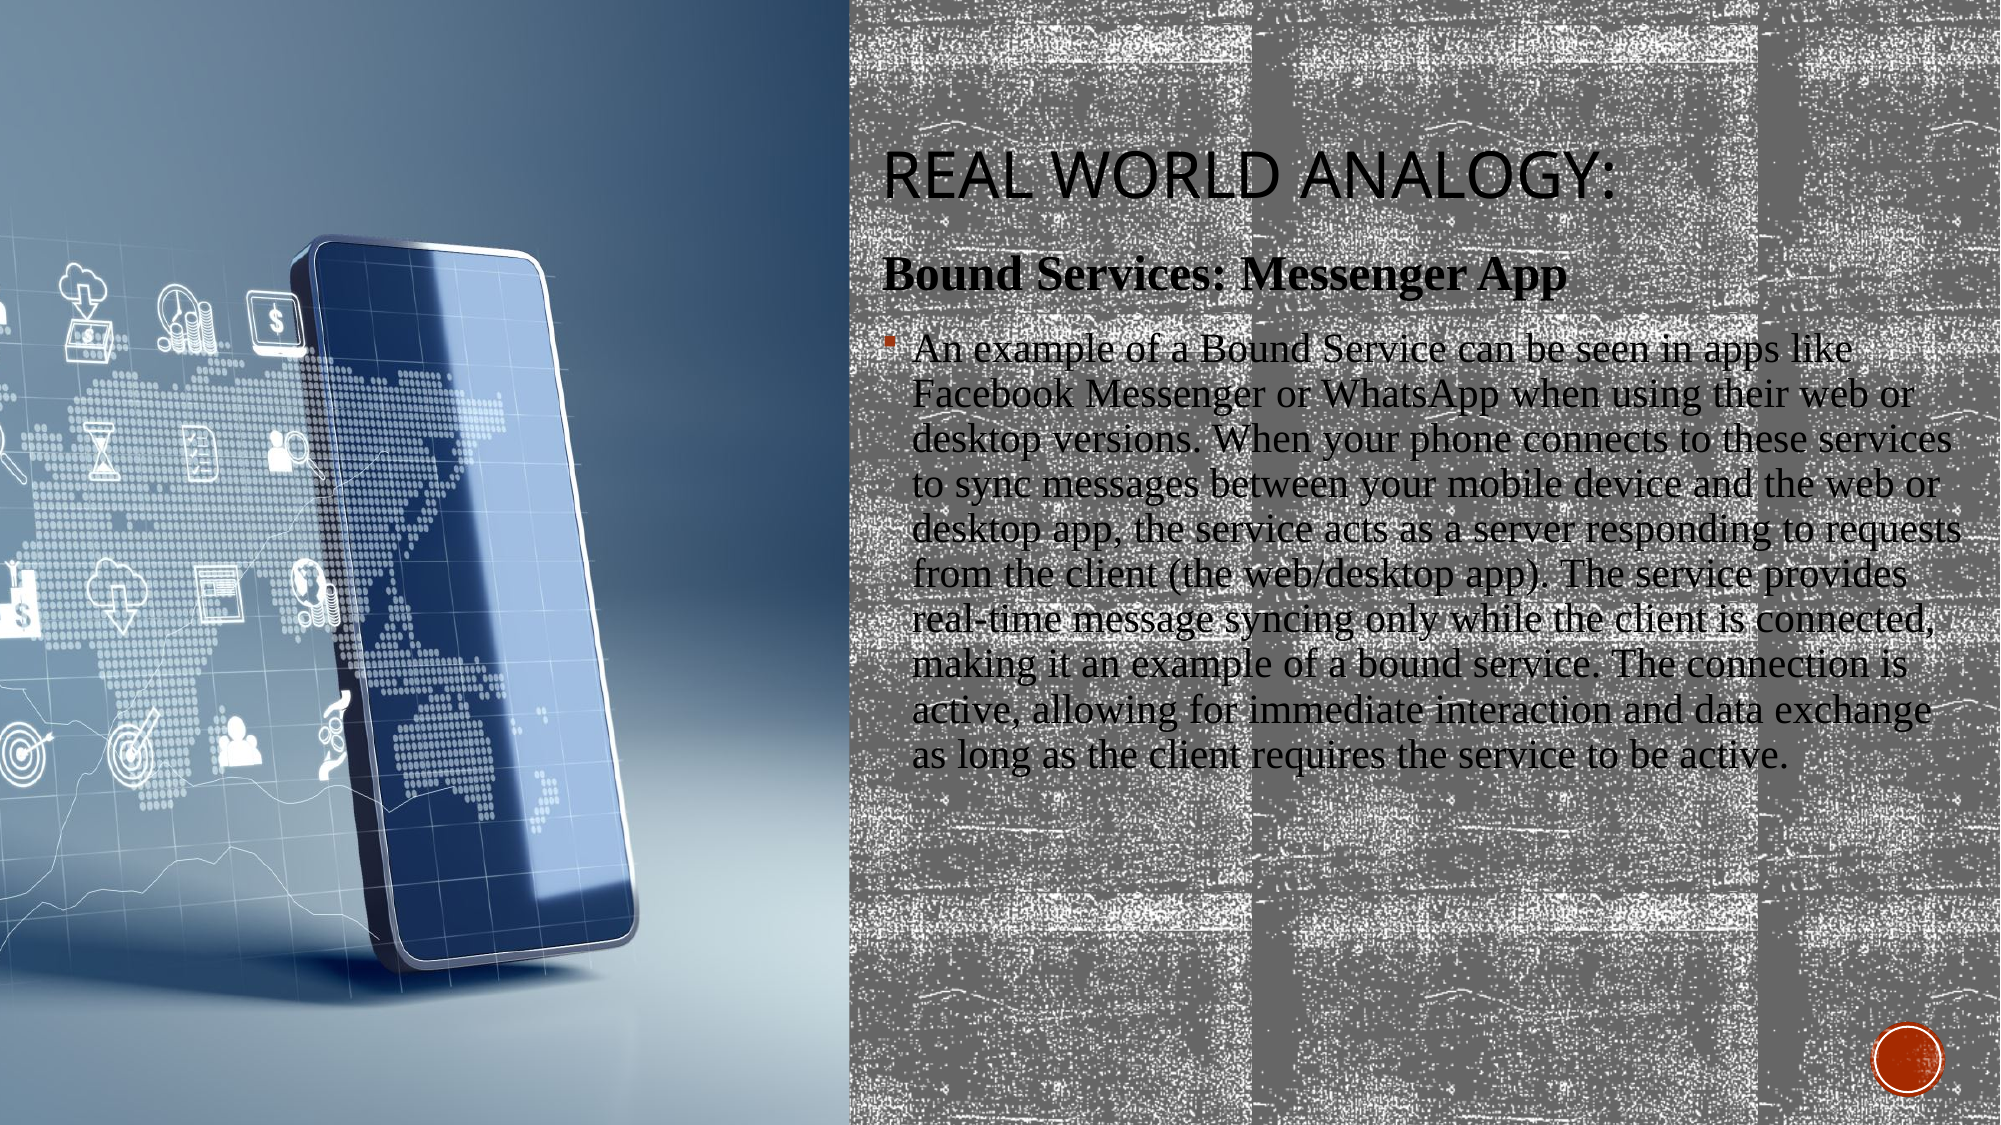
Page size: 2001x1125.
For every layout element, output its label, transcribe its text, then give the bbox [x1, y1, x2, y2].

title Real world analogy: [866, 114, 1737, 240]
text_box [1872, 1024, 1943, 1095]
picture [0, 0, 850, 1125]
text_box [850, 0, 2000, 1125]
list Bound Services: Messenger App An example of a Bound Service can be seen in apps like Facebook Messenger or WhatsApp when using their web or desktop versions. When your phone connects to these services to sync messages between your mobile device and the web or desktop app, the service acts as a server responding to requests from the client (the web/desktop app). The service provides real-time message syncing only while the client is connected, making it an example of a bound service. The connection is active, allowing for immediate interaction and data exchange as long as the client requires the service to be active. [866, 240, 1983, 1018]
